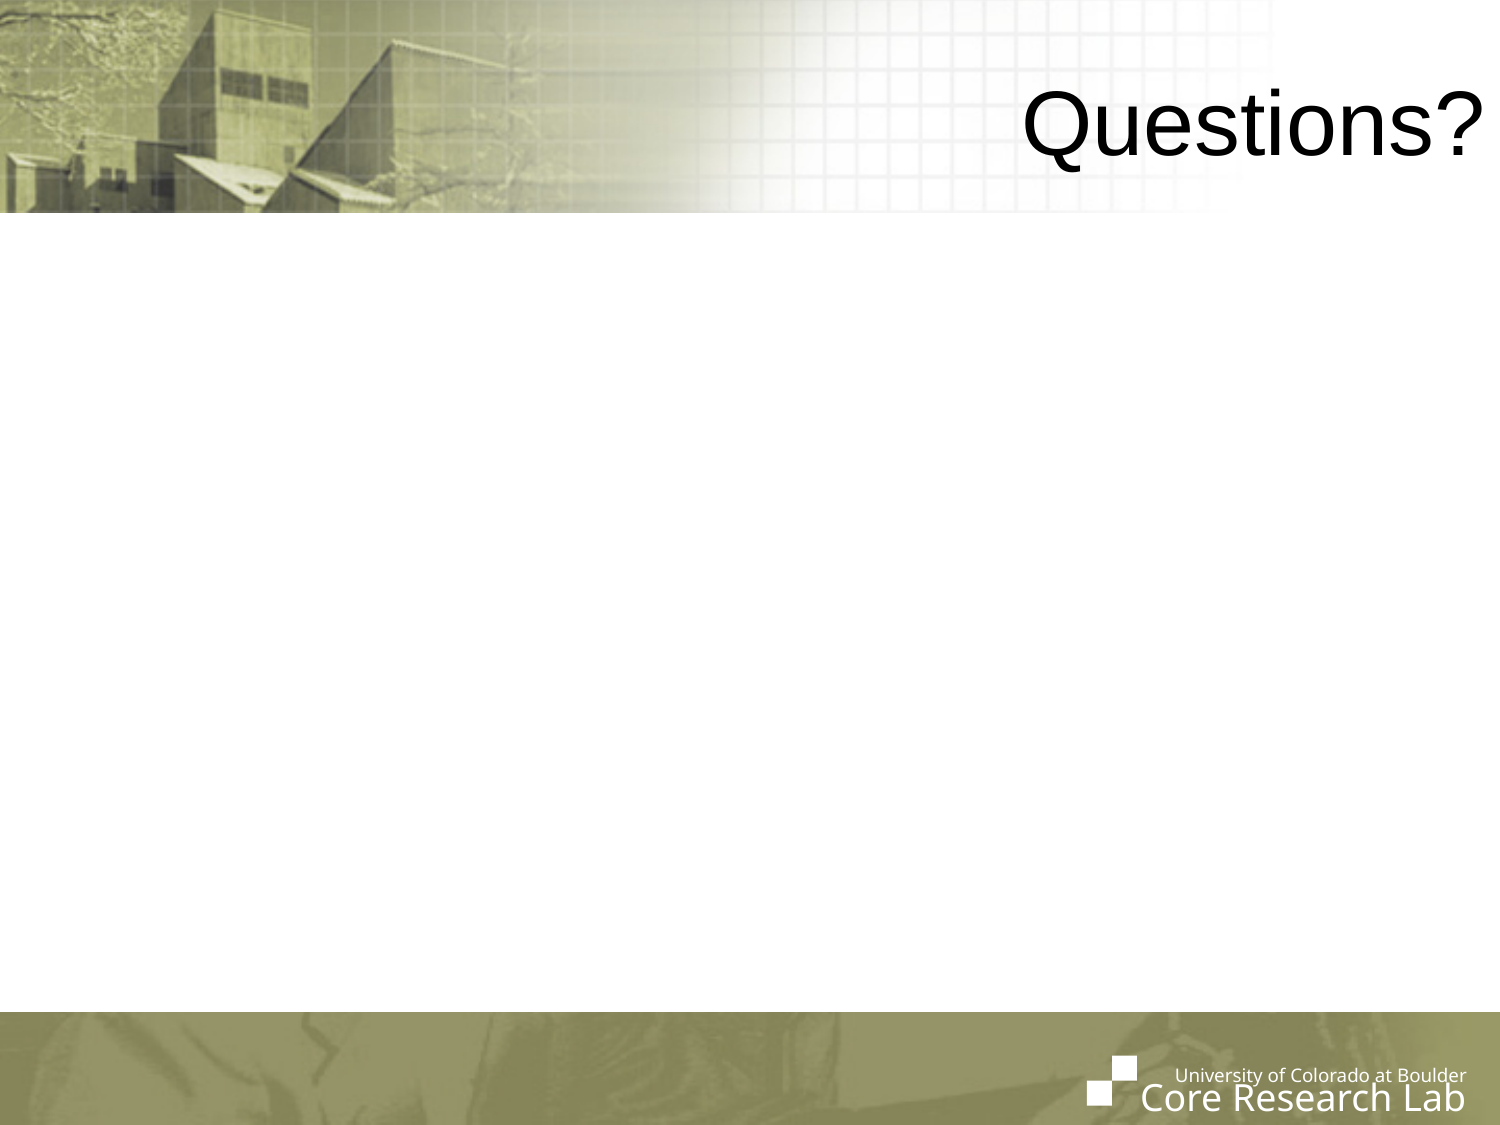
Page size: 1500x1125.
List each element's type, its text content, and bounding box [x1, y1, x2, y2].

picture [0, 0, 1275, 213]
title Questions? [112, 24, 1500, 213]
picture [0, 1012, 1500, 1125]
